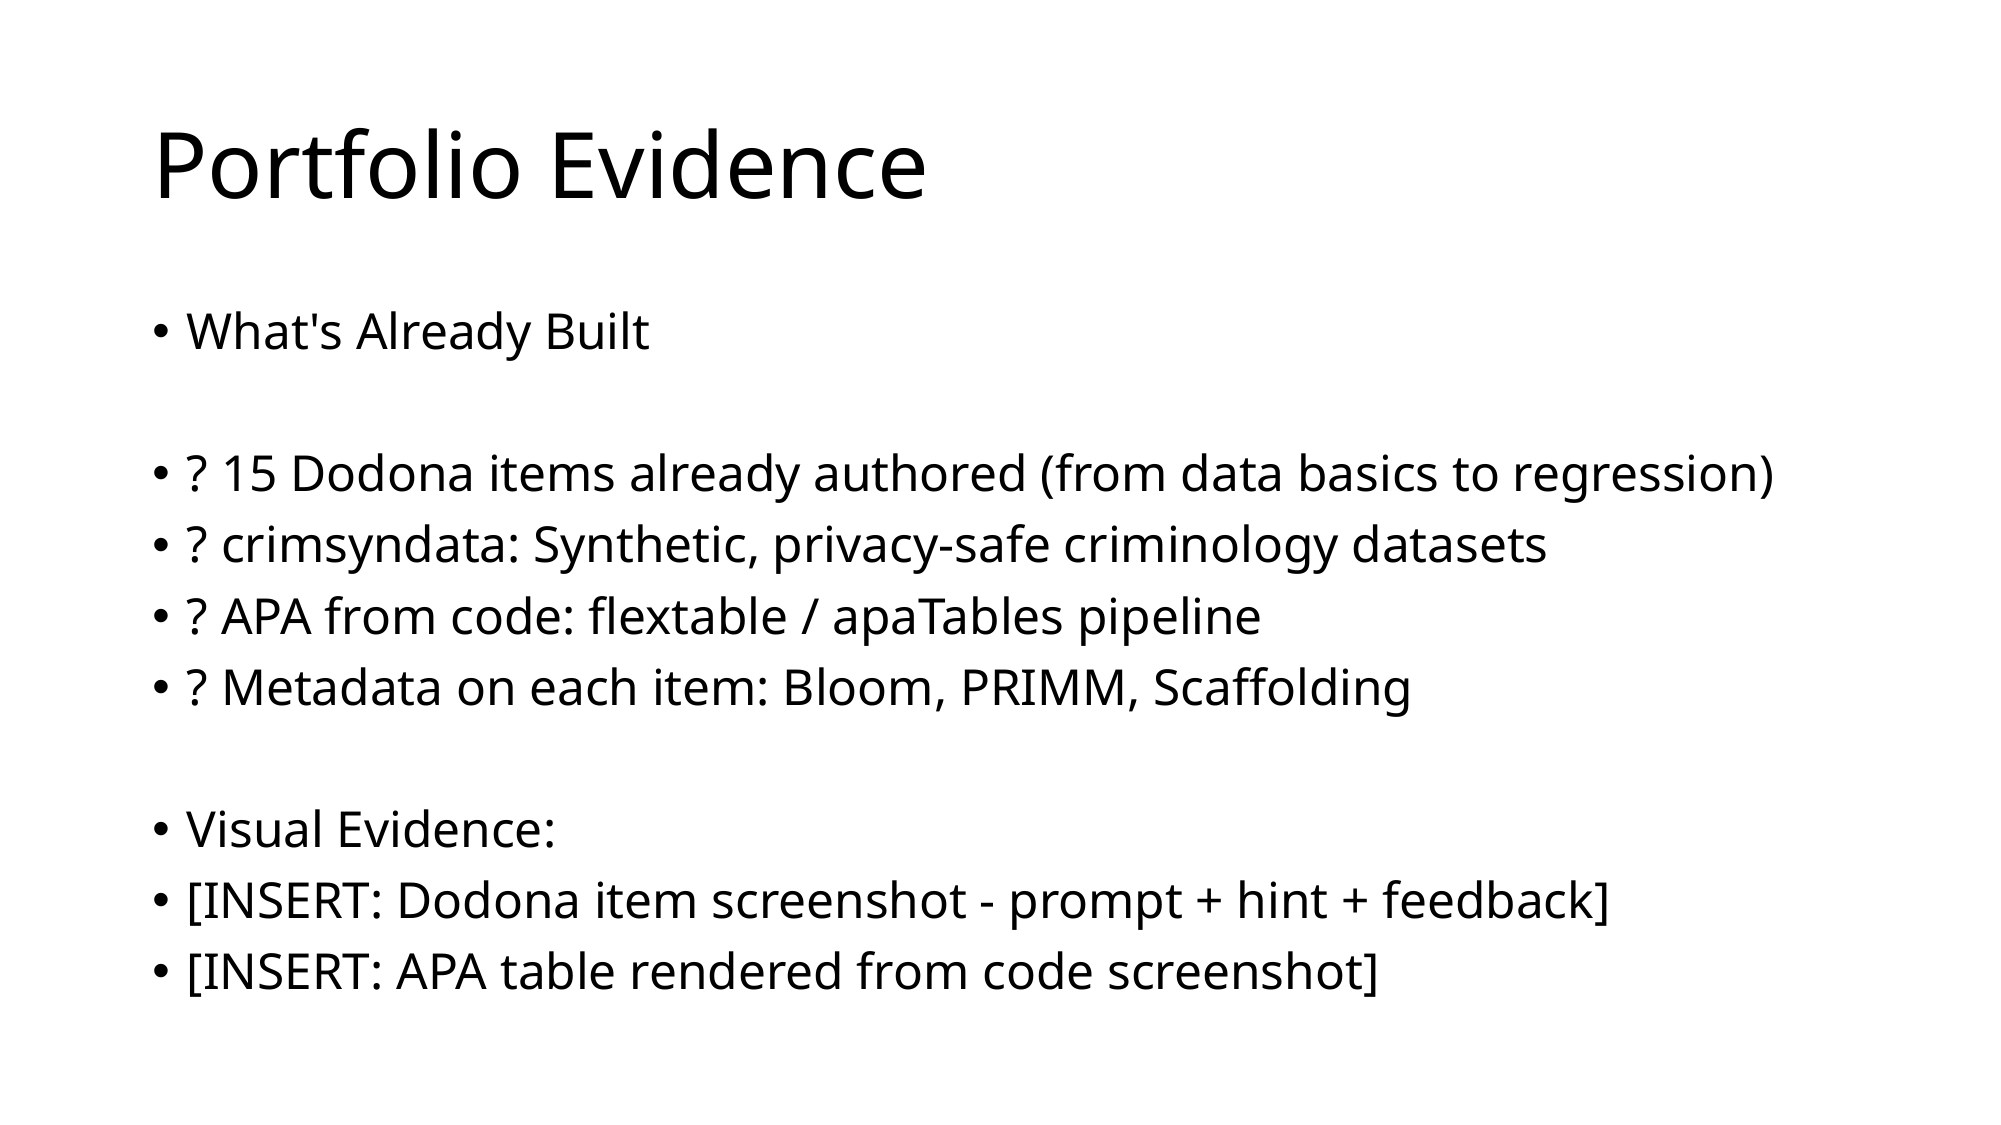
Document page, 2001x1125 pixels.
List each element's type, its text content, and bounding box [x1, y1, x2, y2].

list What's Already Built ? 15 Dodona items already authored (from data basics to regression) ? crimsyndata: Synthetic, privacy-safe criminology datasets ? APA from code: flextable / apaTables pipeline ? Metadata on each item: Bloom, PRIMM, Scaffolding Visual Evidence: [INSERT: Dodona item screenshot - prompt + hint + feedback] [INSERT: APA table rendered from code screenshot] [137, 299, 1863, 1014]
title Portfolio Evidence [137, 59, 1863, 278]
